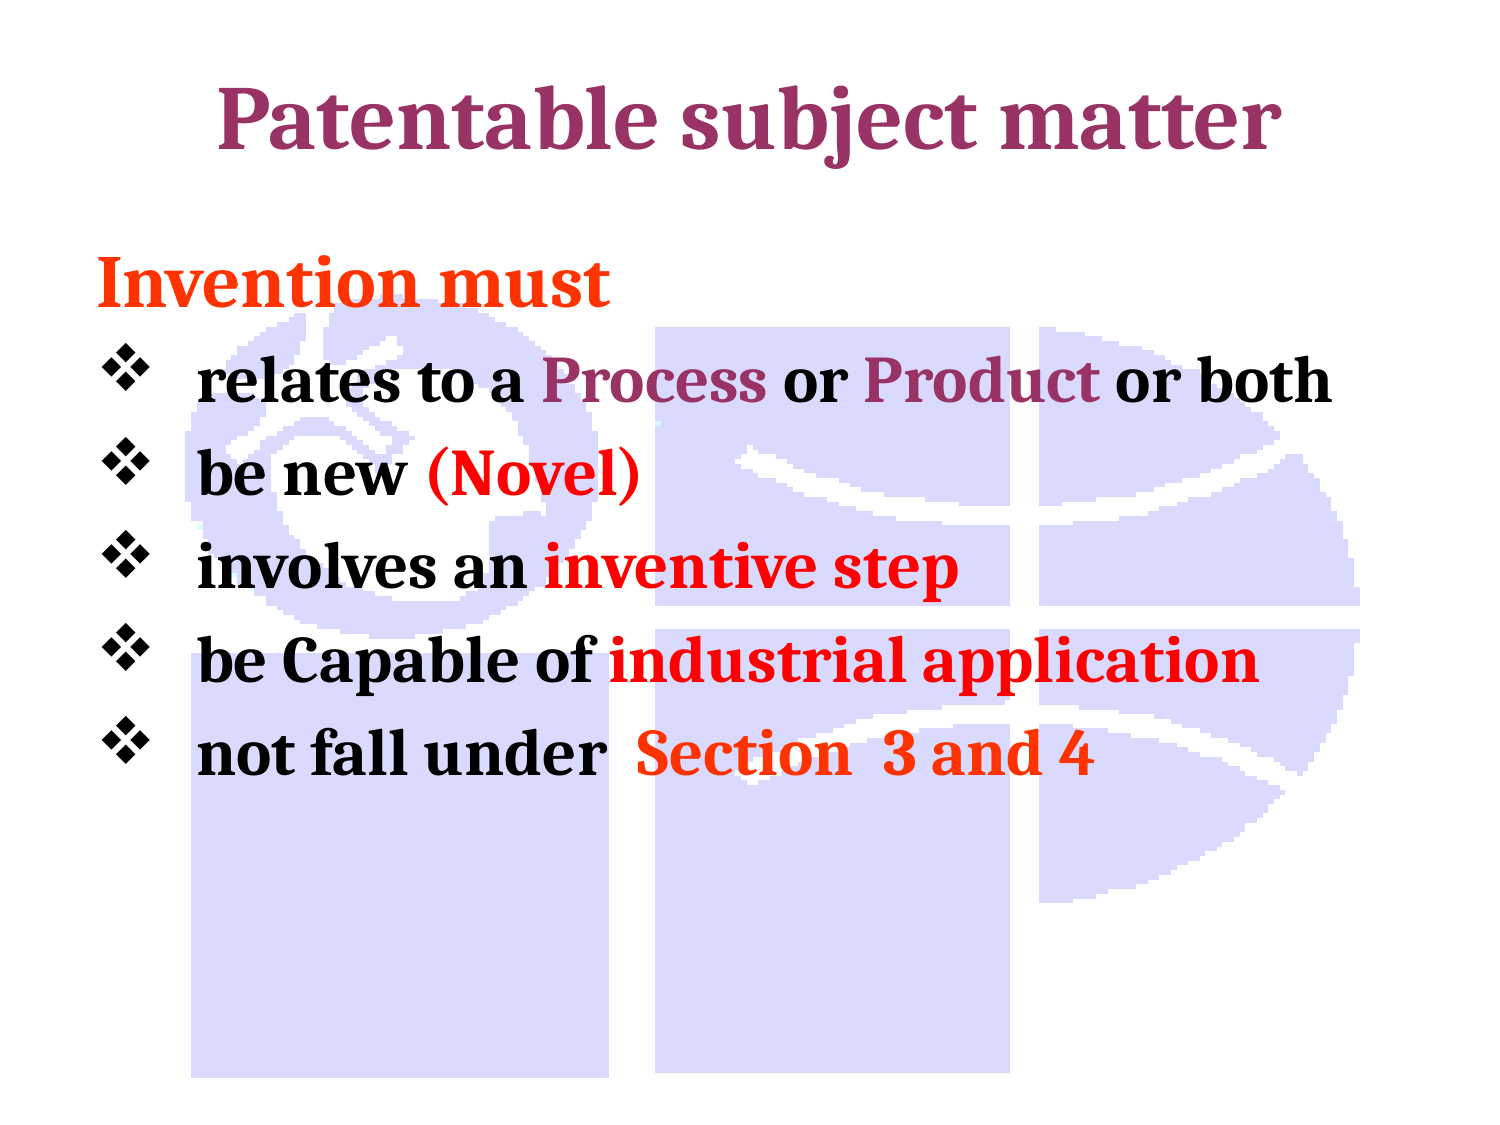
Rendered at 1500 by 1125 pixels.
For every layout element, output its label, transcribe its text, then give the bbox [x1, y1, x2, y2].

title Patentable subject matter [112, 50, 1388, 175]
text_box Invention must relates to a Process or Product or both be new (Novel) involves an inventive step be Capable of industrial application not fall under Section 3 and 4 [81, 224, 1419, 975]
text_box [99, 324, 1438, 1000]
